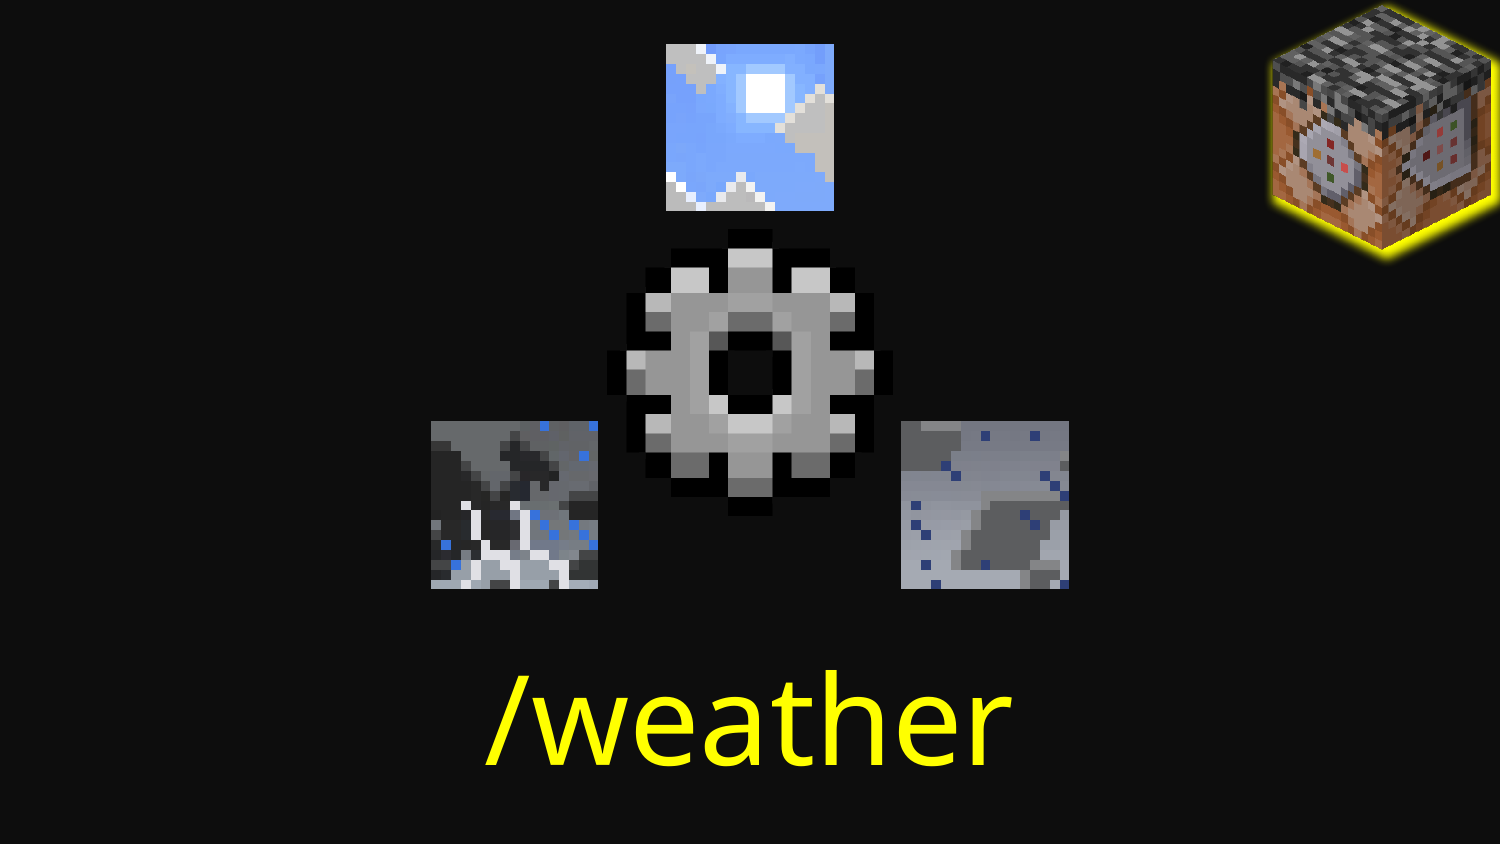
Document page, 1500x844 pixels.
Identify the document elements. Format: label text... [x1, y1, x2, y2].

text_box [431, 44, 1069, 589]
text_box /weather [469, 632, 1030, 798]
picture [1259, 4, 1500, 250]
